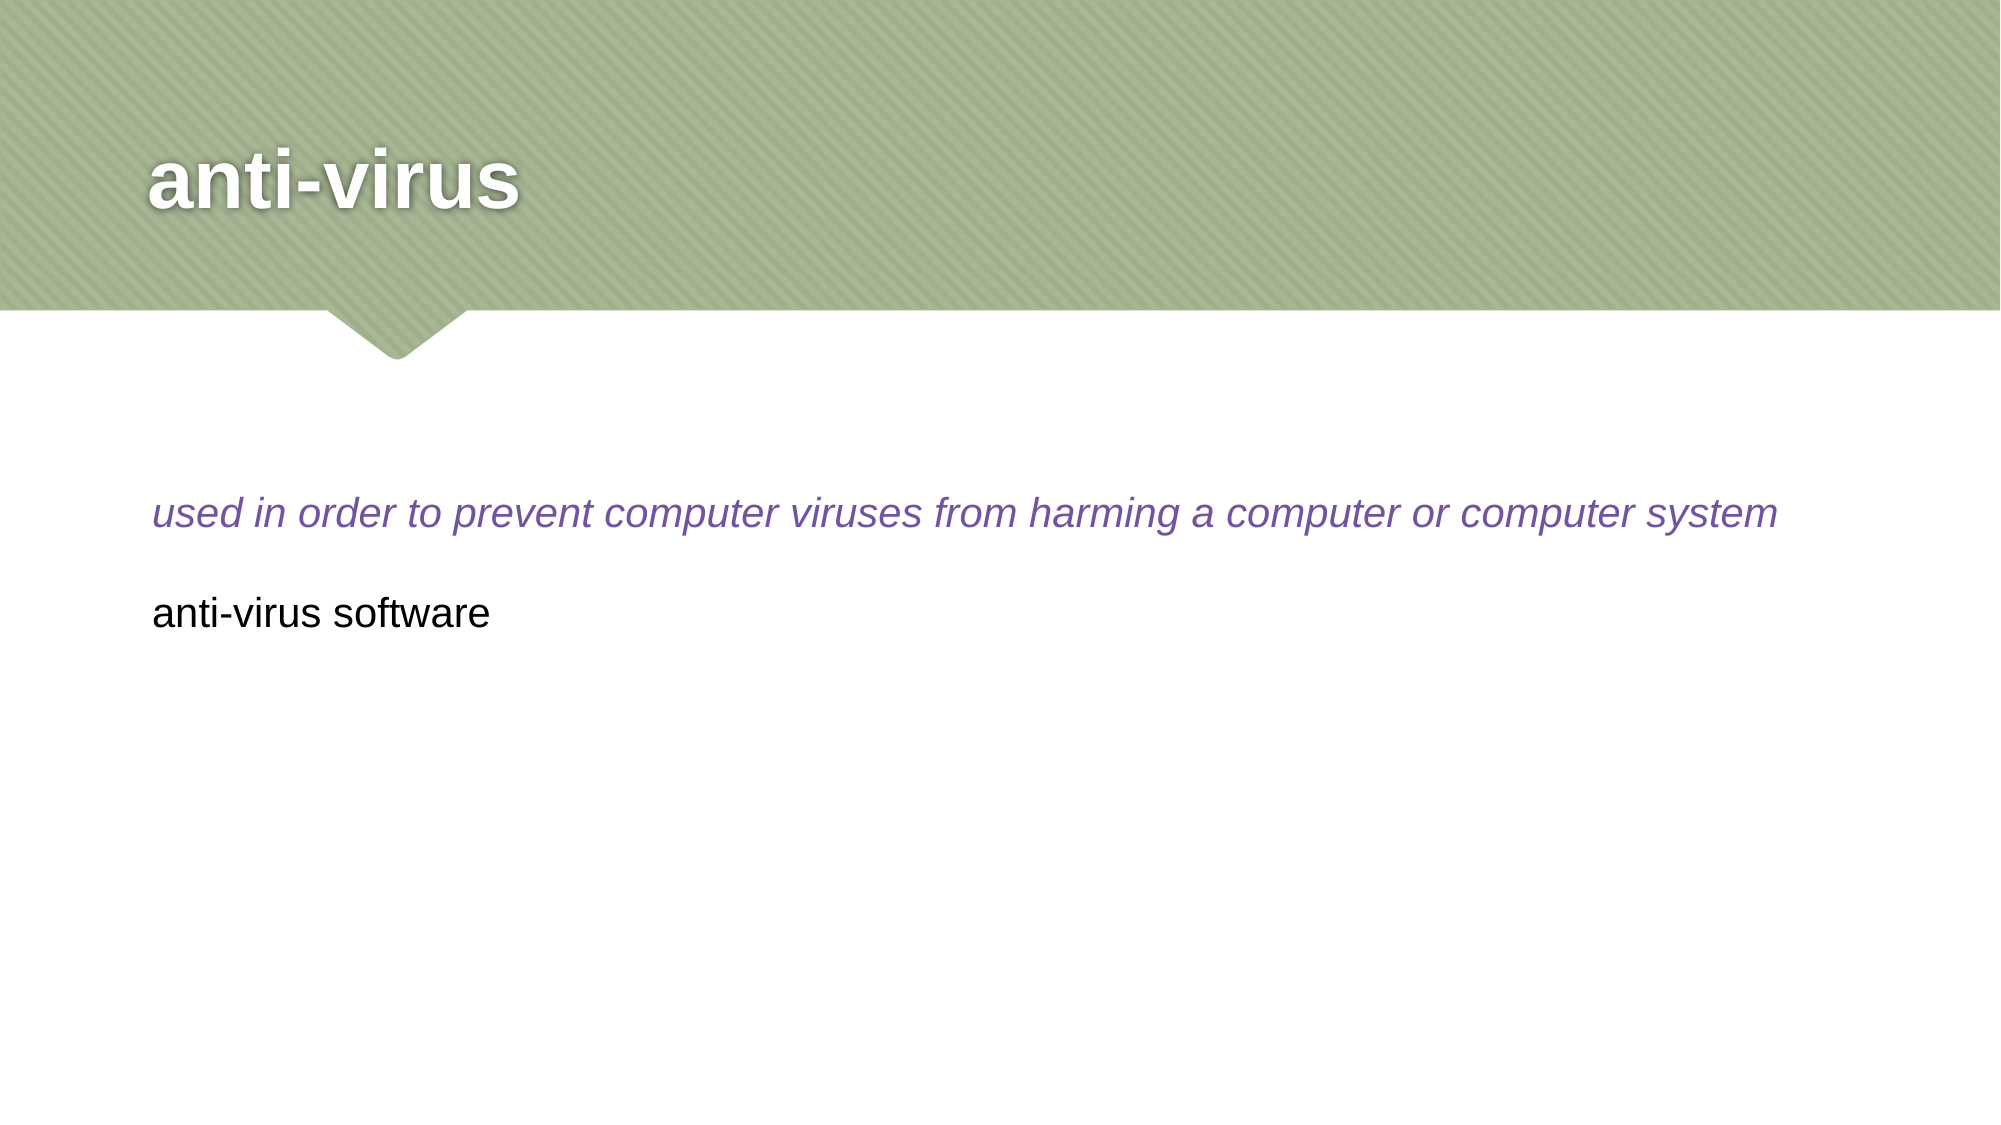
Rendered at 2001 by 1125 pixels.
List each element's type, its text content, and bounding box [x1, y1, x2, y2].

text_box used in order to prevent computer viruses from harming a computer or computer system anti-virus software [137, 478, 1795, 644]
title anti-virus [132, 73, 1868, 233]
